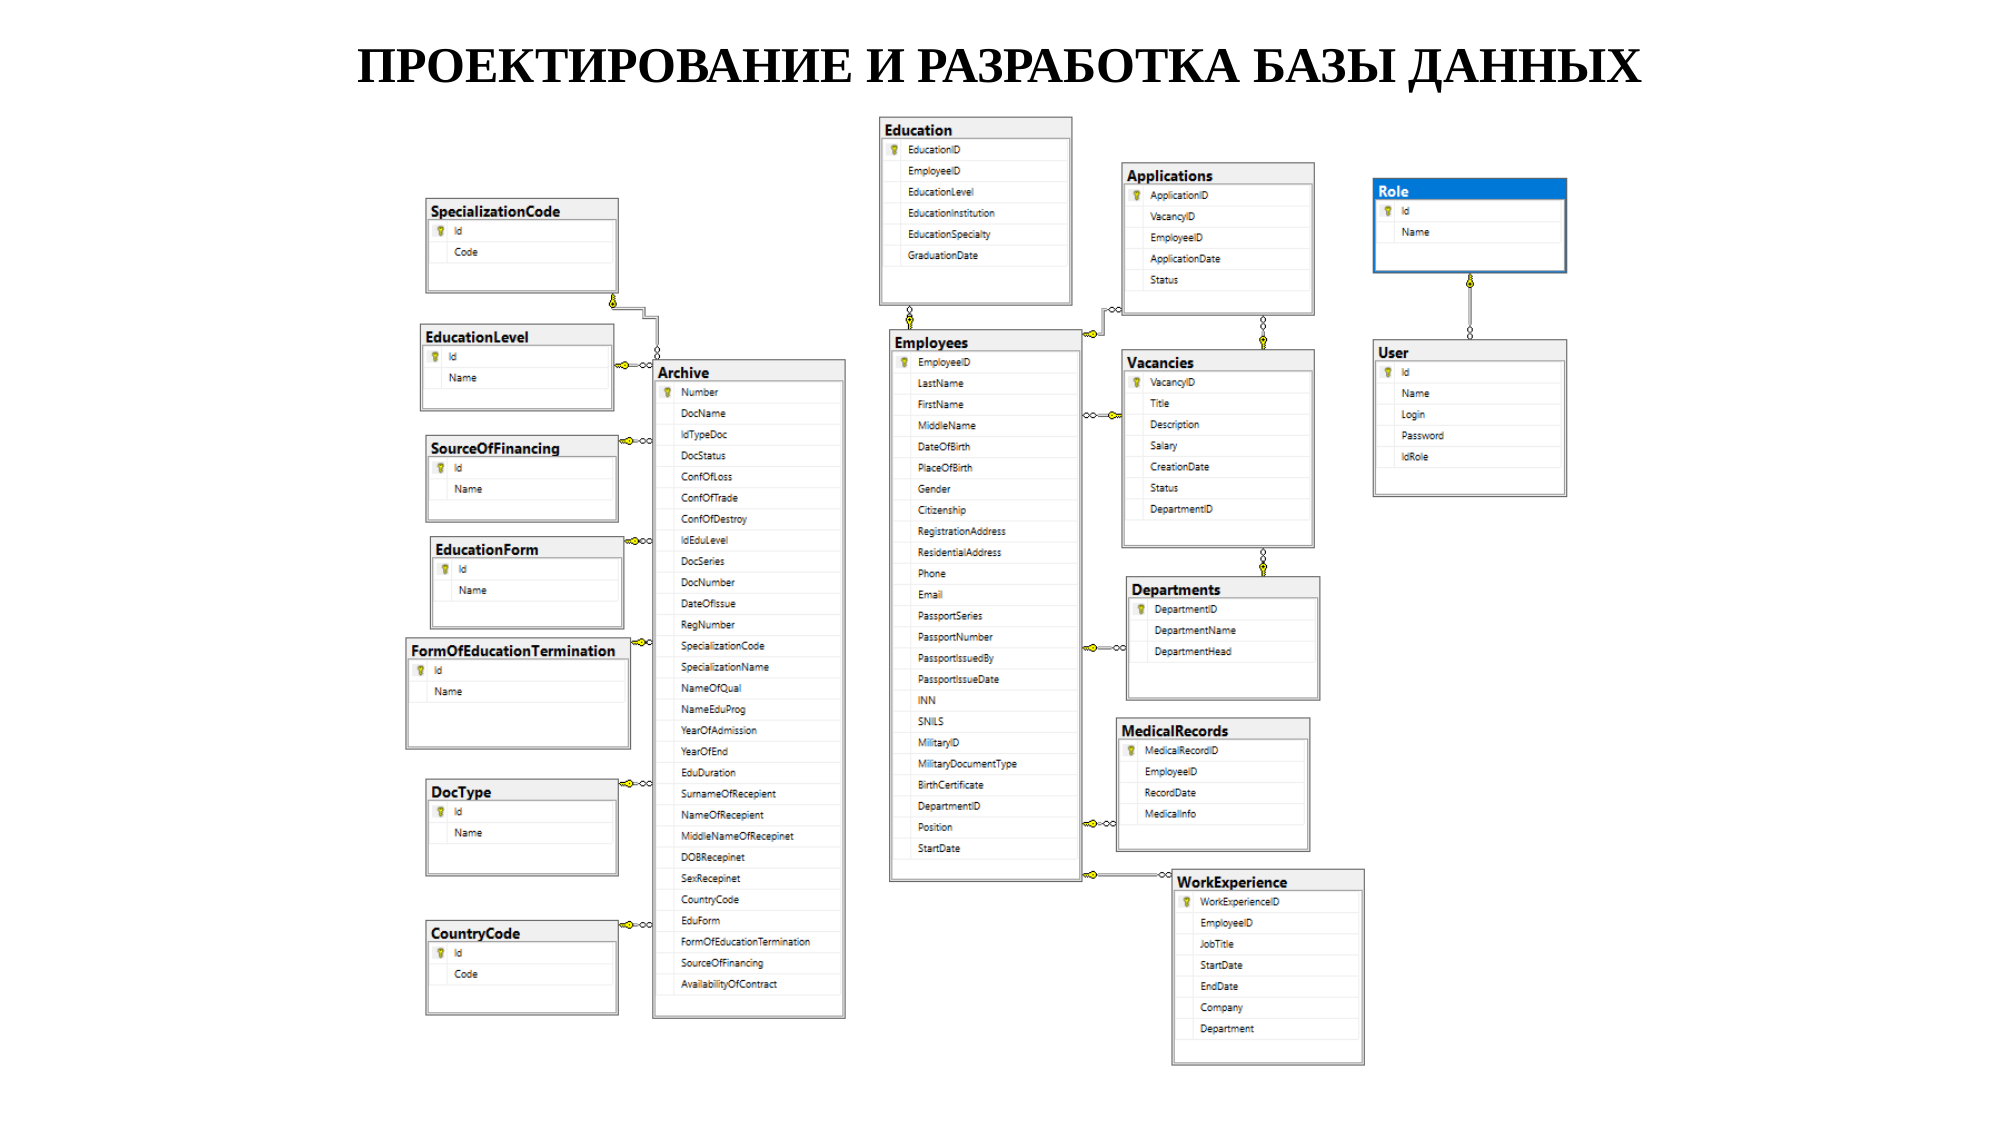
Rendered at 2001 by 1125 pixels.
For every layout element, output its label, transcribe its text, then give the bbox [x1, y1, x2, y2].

text_box ПРОЕКТИРОВАНИЕ И РАЗРАБОТКА БАЗЫ ДАННЫХ [52, 24, 1948, 100]
picture [391, 100, 1584, 1069]
